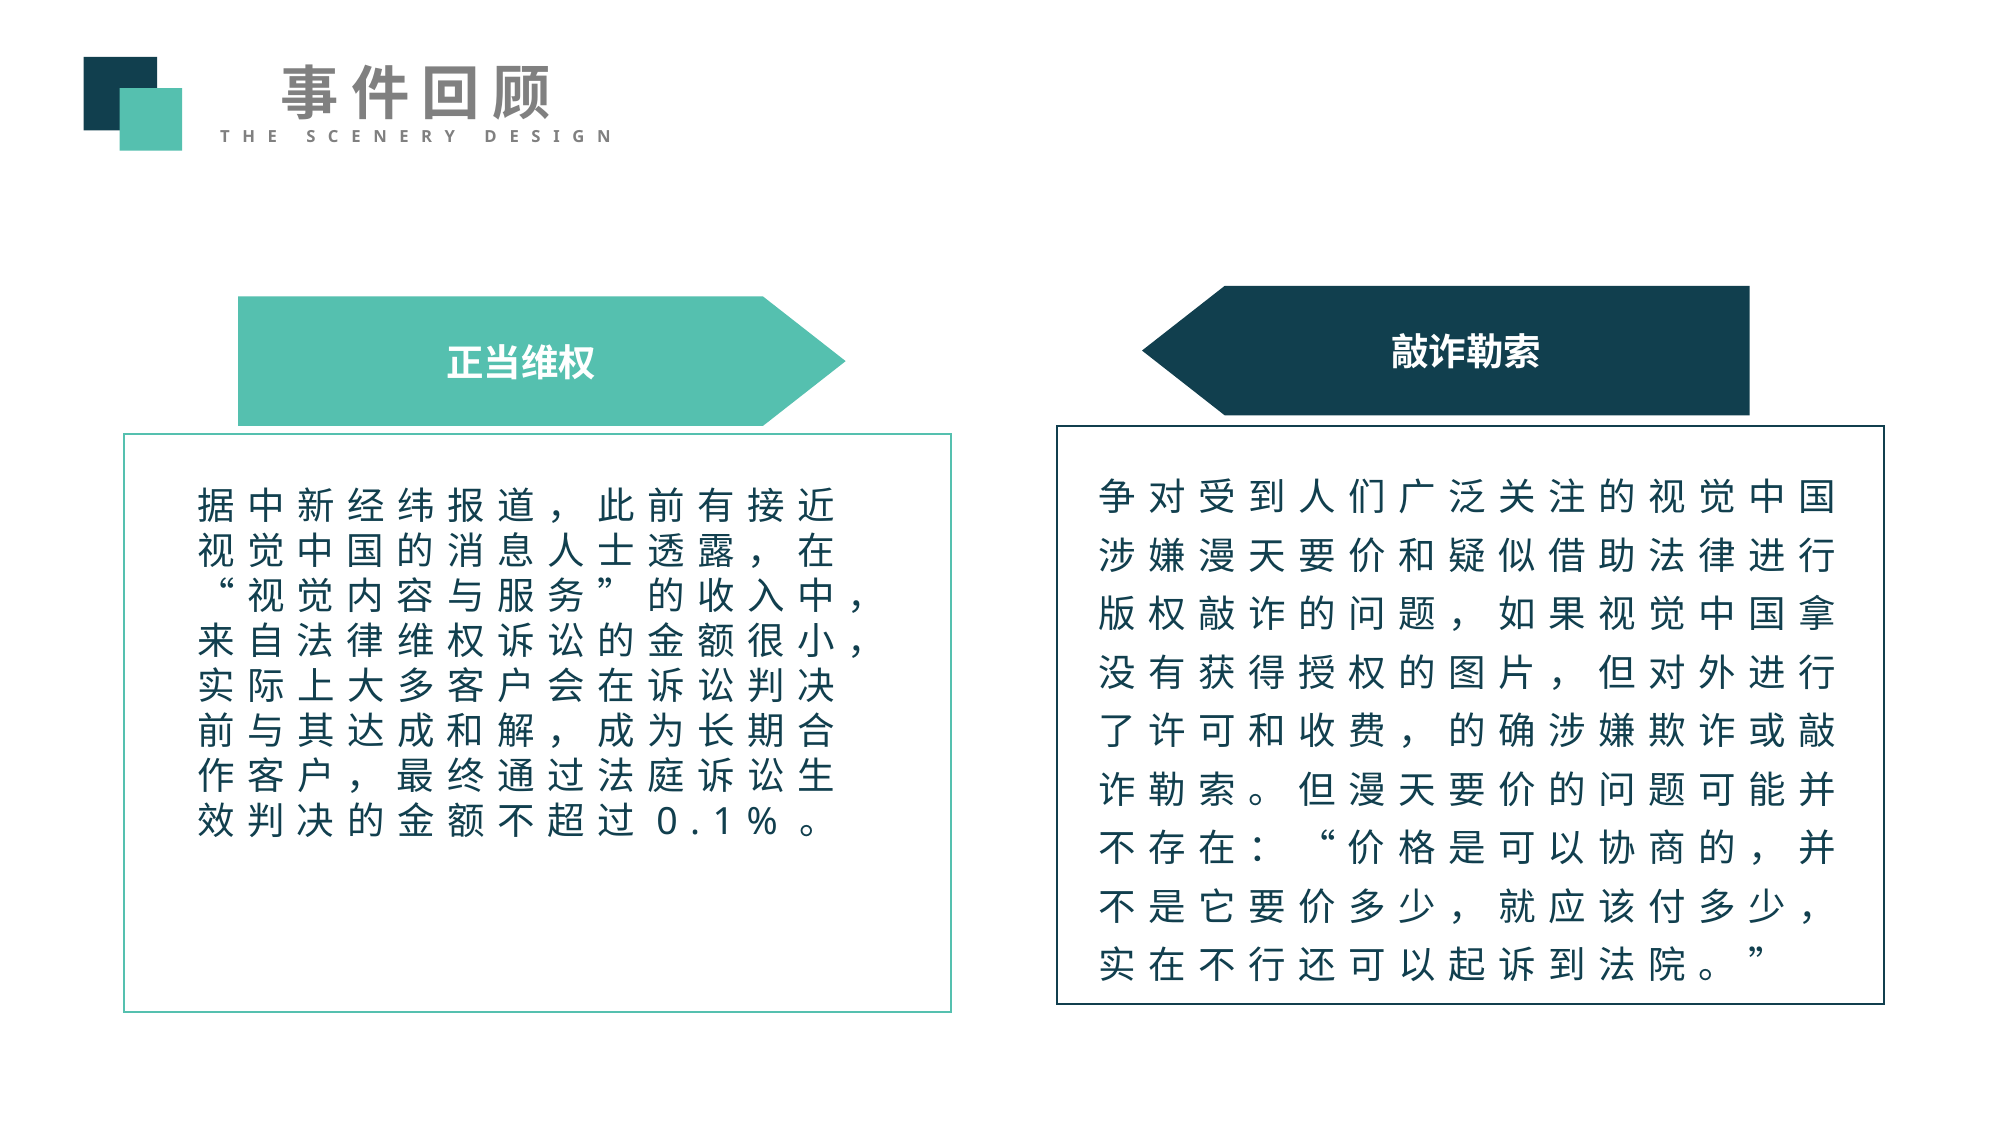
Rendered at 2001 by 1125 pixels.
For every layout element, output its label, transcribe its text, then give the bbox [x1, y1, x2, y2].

text_box 争对受到人们广泛关注的视觉中国涉嫌漫天要价和疑似借助法律进行版权敲诈的问题，如果视觉中国拿没有获得授权的图片，但对外进行了许可和收费，的确涉嫌欺诈或敲诈勒索。但漫天要价的问题可能并不存在：“价格是可以协商的，并不是它要价多少，就应该付多少，实在不行还可以起诉到法院。” [1083, 452, 1869, 994]
text_box 正当维权 [238, 296, 846, 426]
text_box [83, 48, 646, 155]
text_box 据中新经纬报道，此前有接近视觉中国的消息人士透露，在“视觉内容与服务”的收入中，来自法律维权诉讼的金额很小，实际上大多客户会在诉讼判决前与其达成和解，成为长期合作客户，最终通过法庭诉讼生效判决的金额不超过0.1%。 [182, 474, 902, 920]
text_box 敲诈勒索 [1142, 285, 1750, 416]
text_box [1056, 425, 1885, 1005]
text_box [123, 433, 952, 1013]
